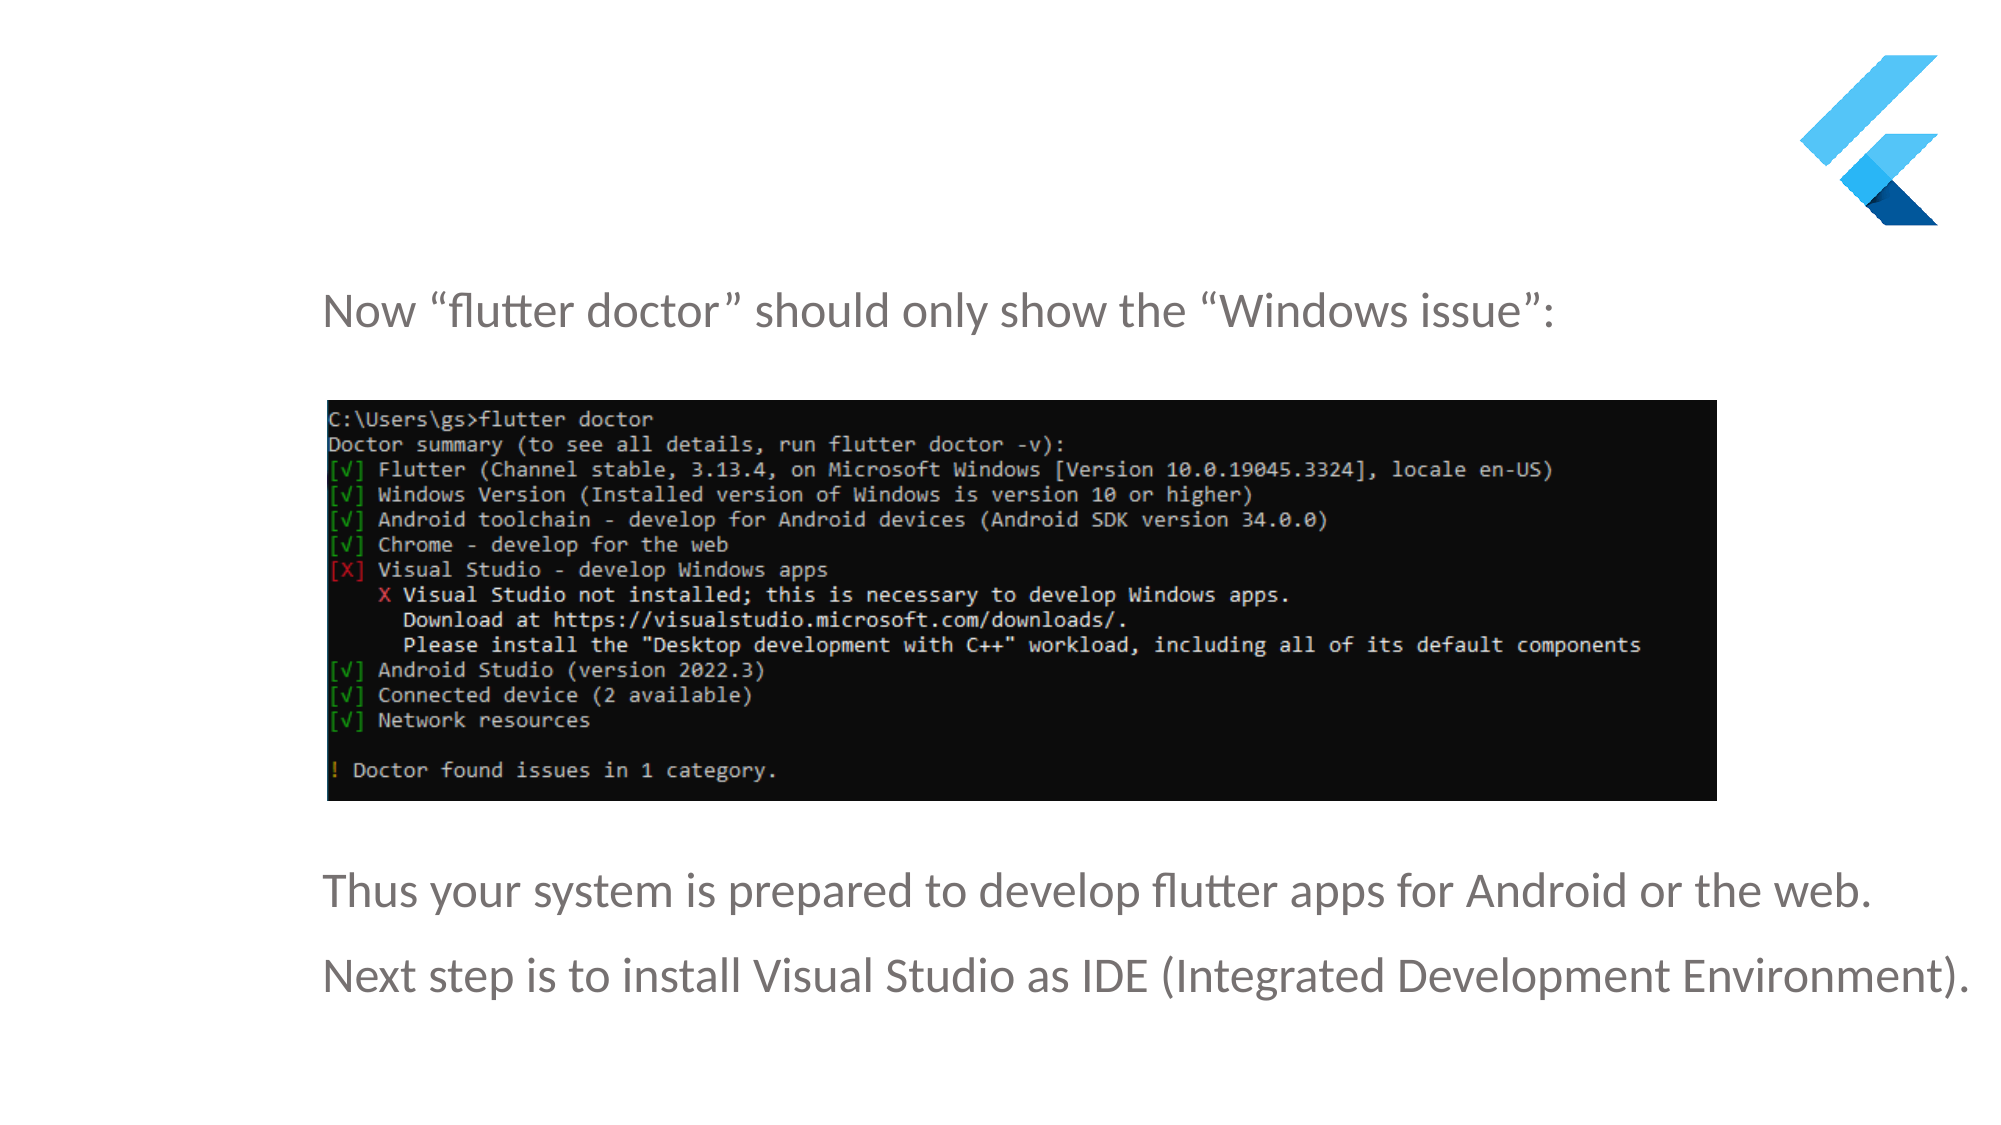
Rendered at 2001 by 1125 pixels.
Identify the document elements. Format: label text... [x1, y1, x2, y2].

picture [1775, 45, 1966, 235]
text_box Now “flutter doctor” should only show the “Windows issue”: [307, 269, 2000, 405]
text_box Thus your system is prepared to develop flutter apps for Android or the web. Next step is to install Visual Studio as IDE (Integrated Development Environment). [307, 850, 2000, 1071]
picture [327, 400, 1717, 801]
